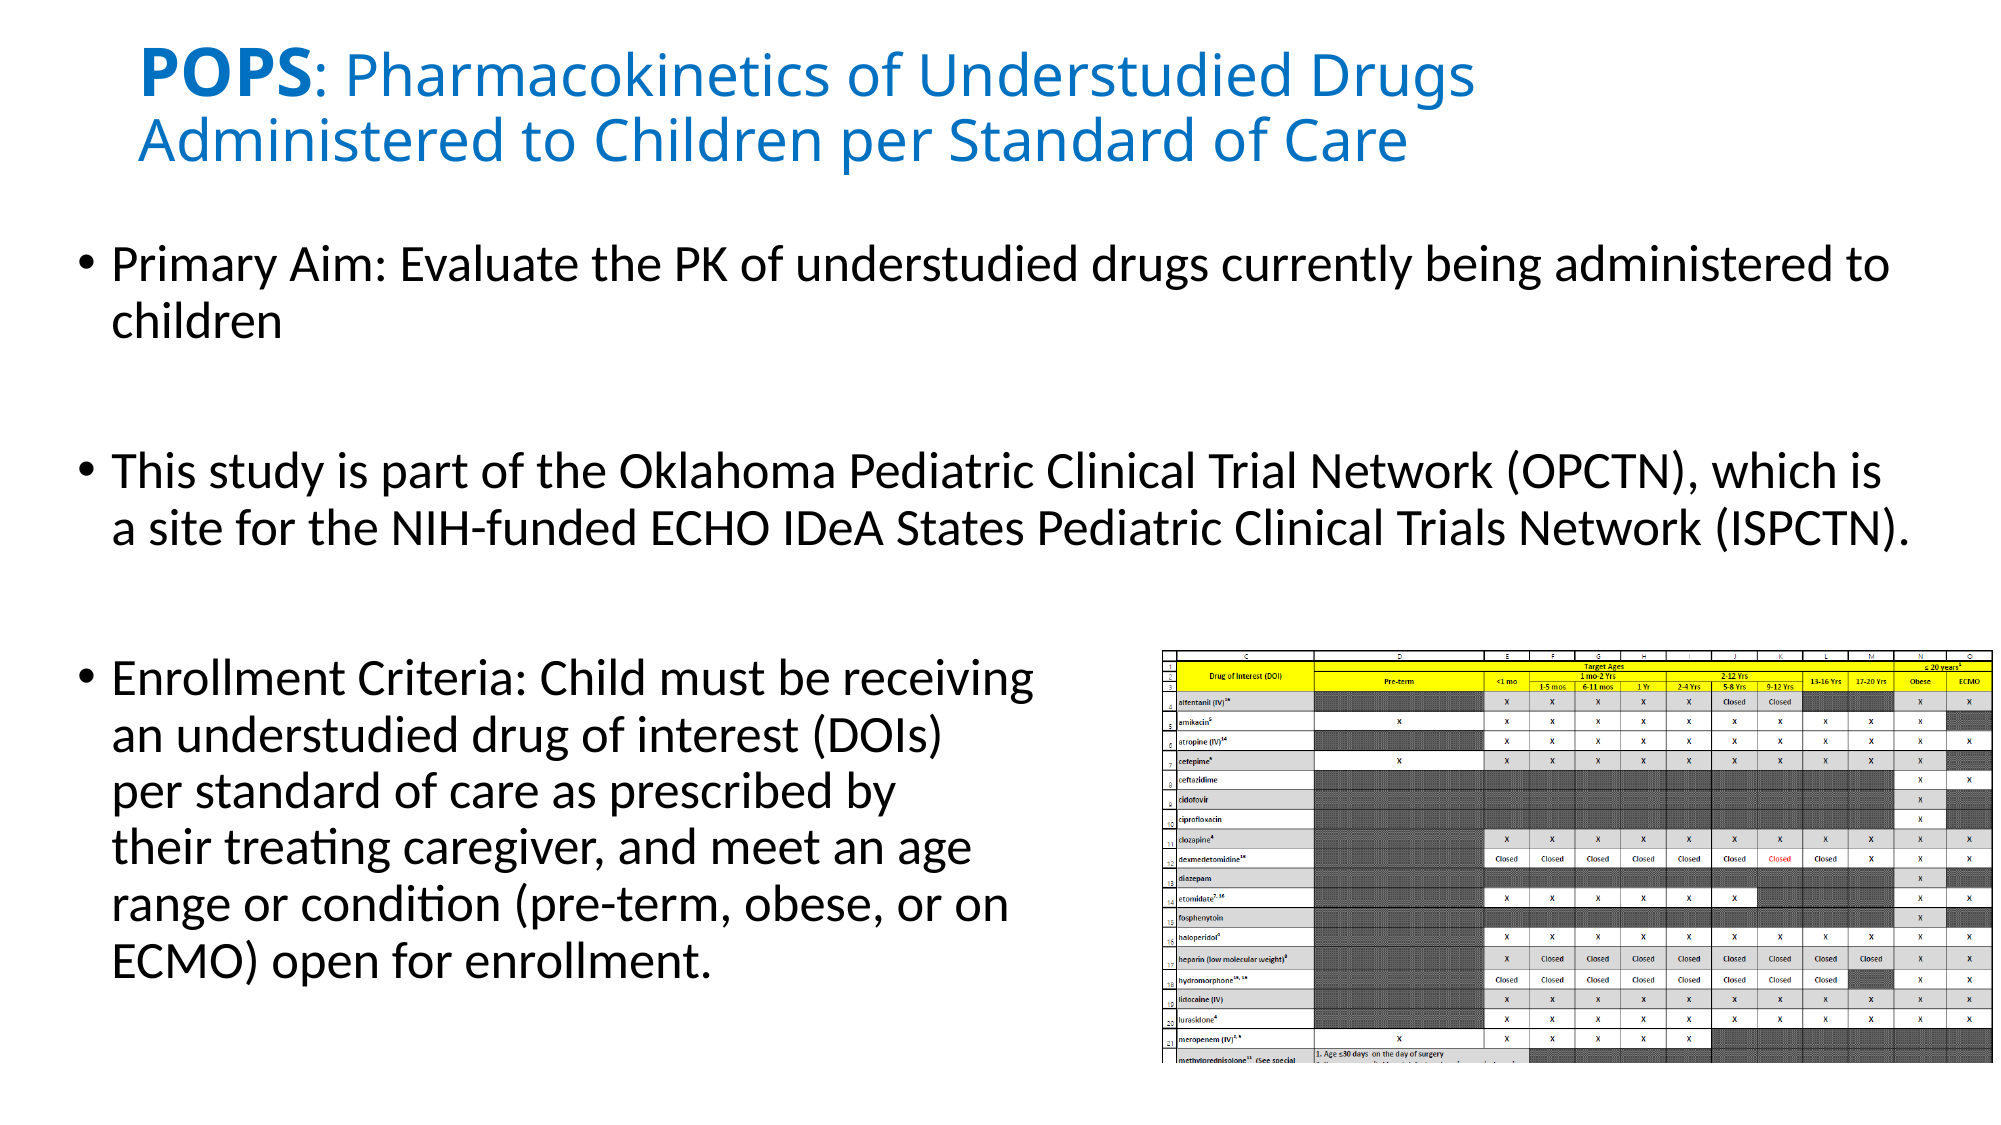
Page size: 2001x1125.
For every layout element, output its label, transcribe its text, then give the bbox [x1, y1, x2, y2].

picture [1146, 643, 2000, 1063]
list Primary Aim: Evaluate the PK of understudied drugs currently being administered to children This study is part of the Oklahoma Pediatric Clinical Trial Network (OPCTN), which is a site for the NIH-funded ECHO IDeA States Pediatric Clinical Trials Network (ISPCTN). Enrollment Criteria: Child must be receiving an understudied drug of interest (DOIs) per standard of care as prescribed by their treating caregiver, and meet an age range or condition (pre-term, obese, or on ECMO) open for enrollment. [62, 228, 1935, 1059]
title POPS: Pharmacokinetics of Understudied Drugs Administered to Children per Standard of Care [123, 30, 1849, 182]
